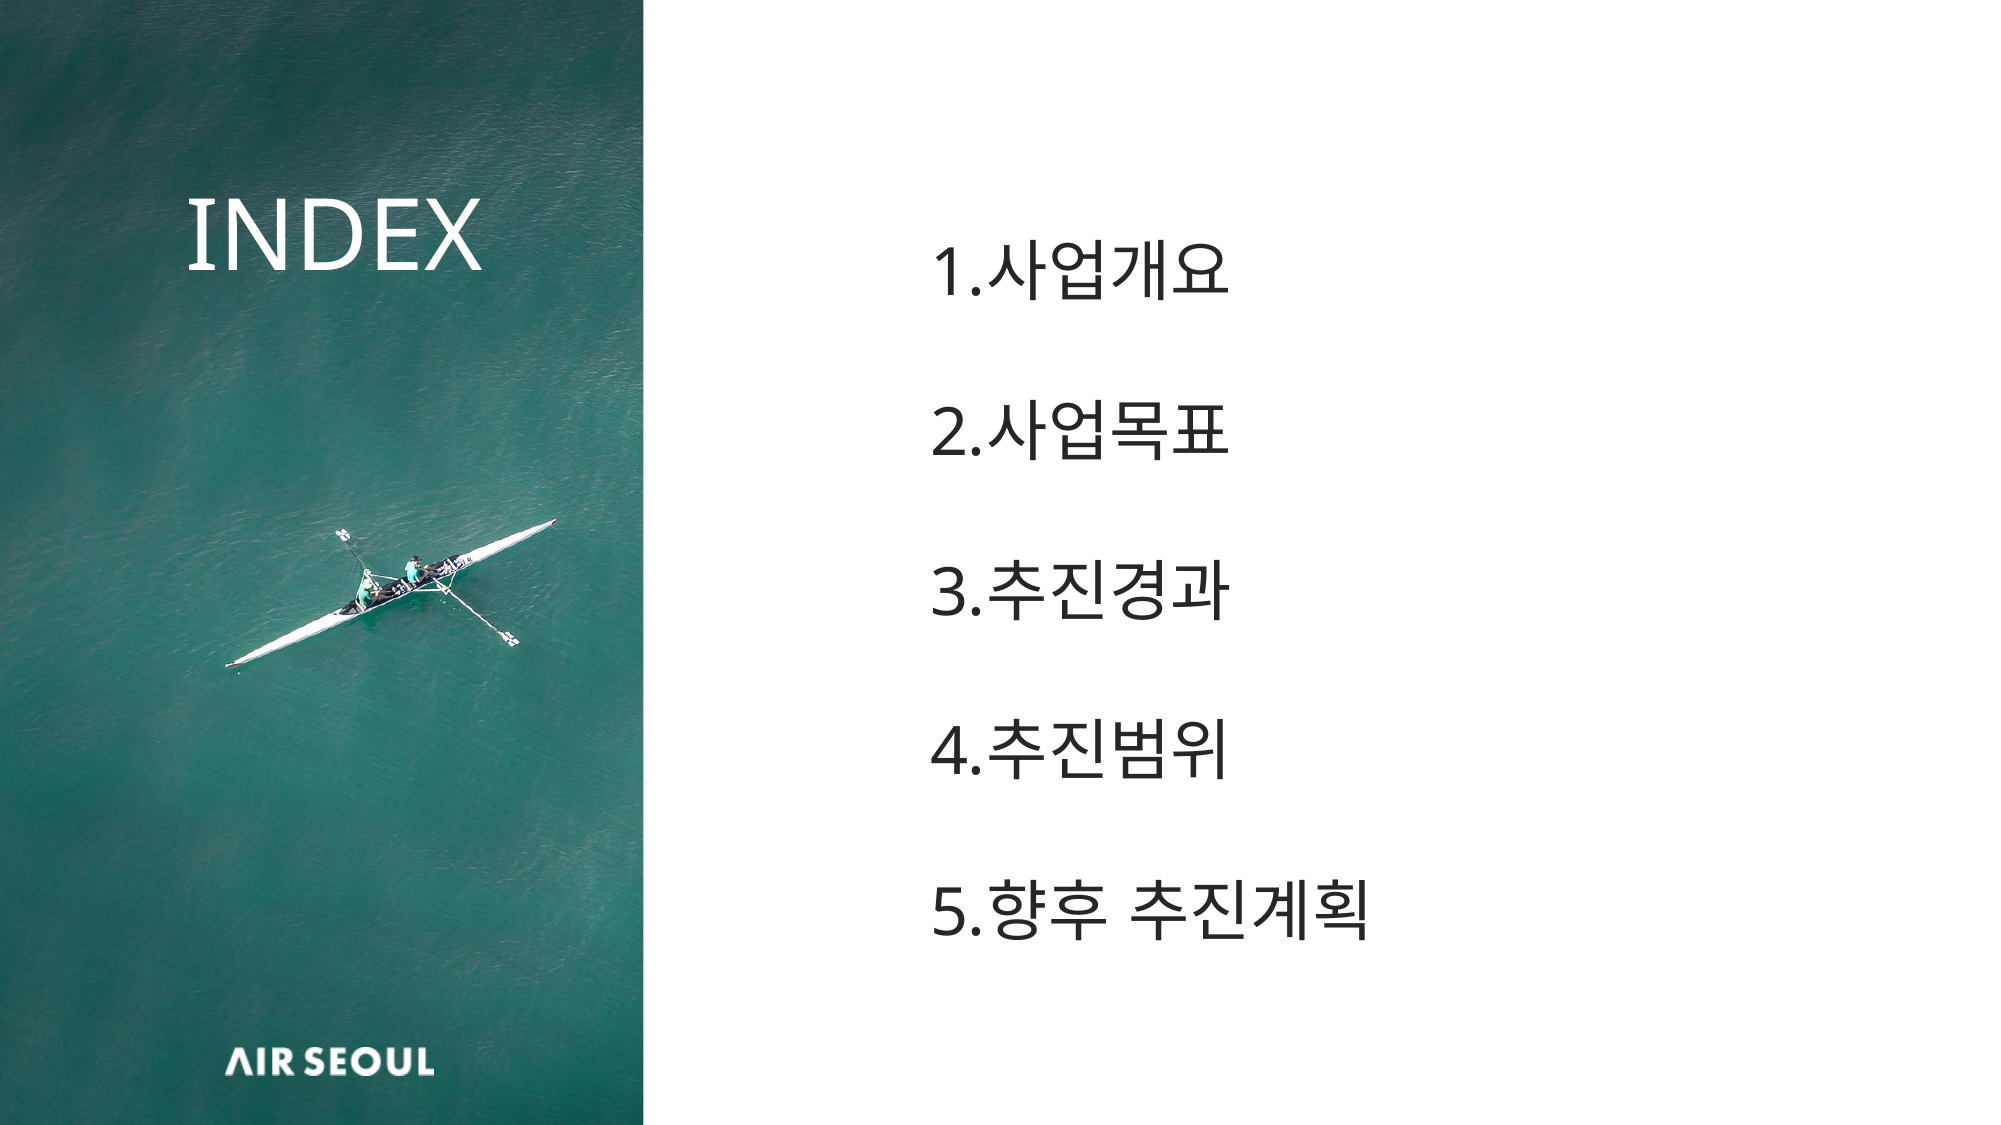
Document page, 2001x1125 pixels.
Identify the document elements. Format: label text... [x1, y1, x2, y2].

text_box 사업개요 사업목표 추진경과 추진범위 향후 추진계획 [915, 141, 1675, 956]
picture [0, 0, 644, 1125]
